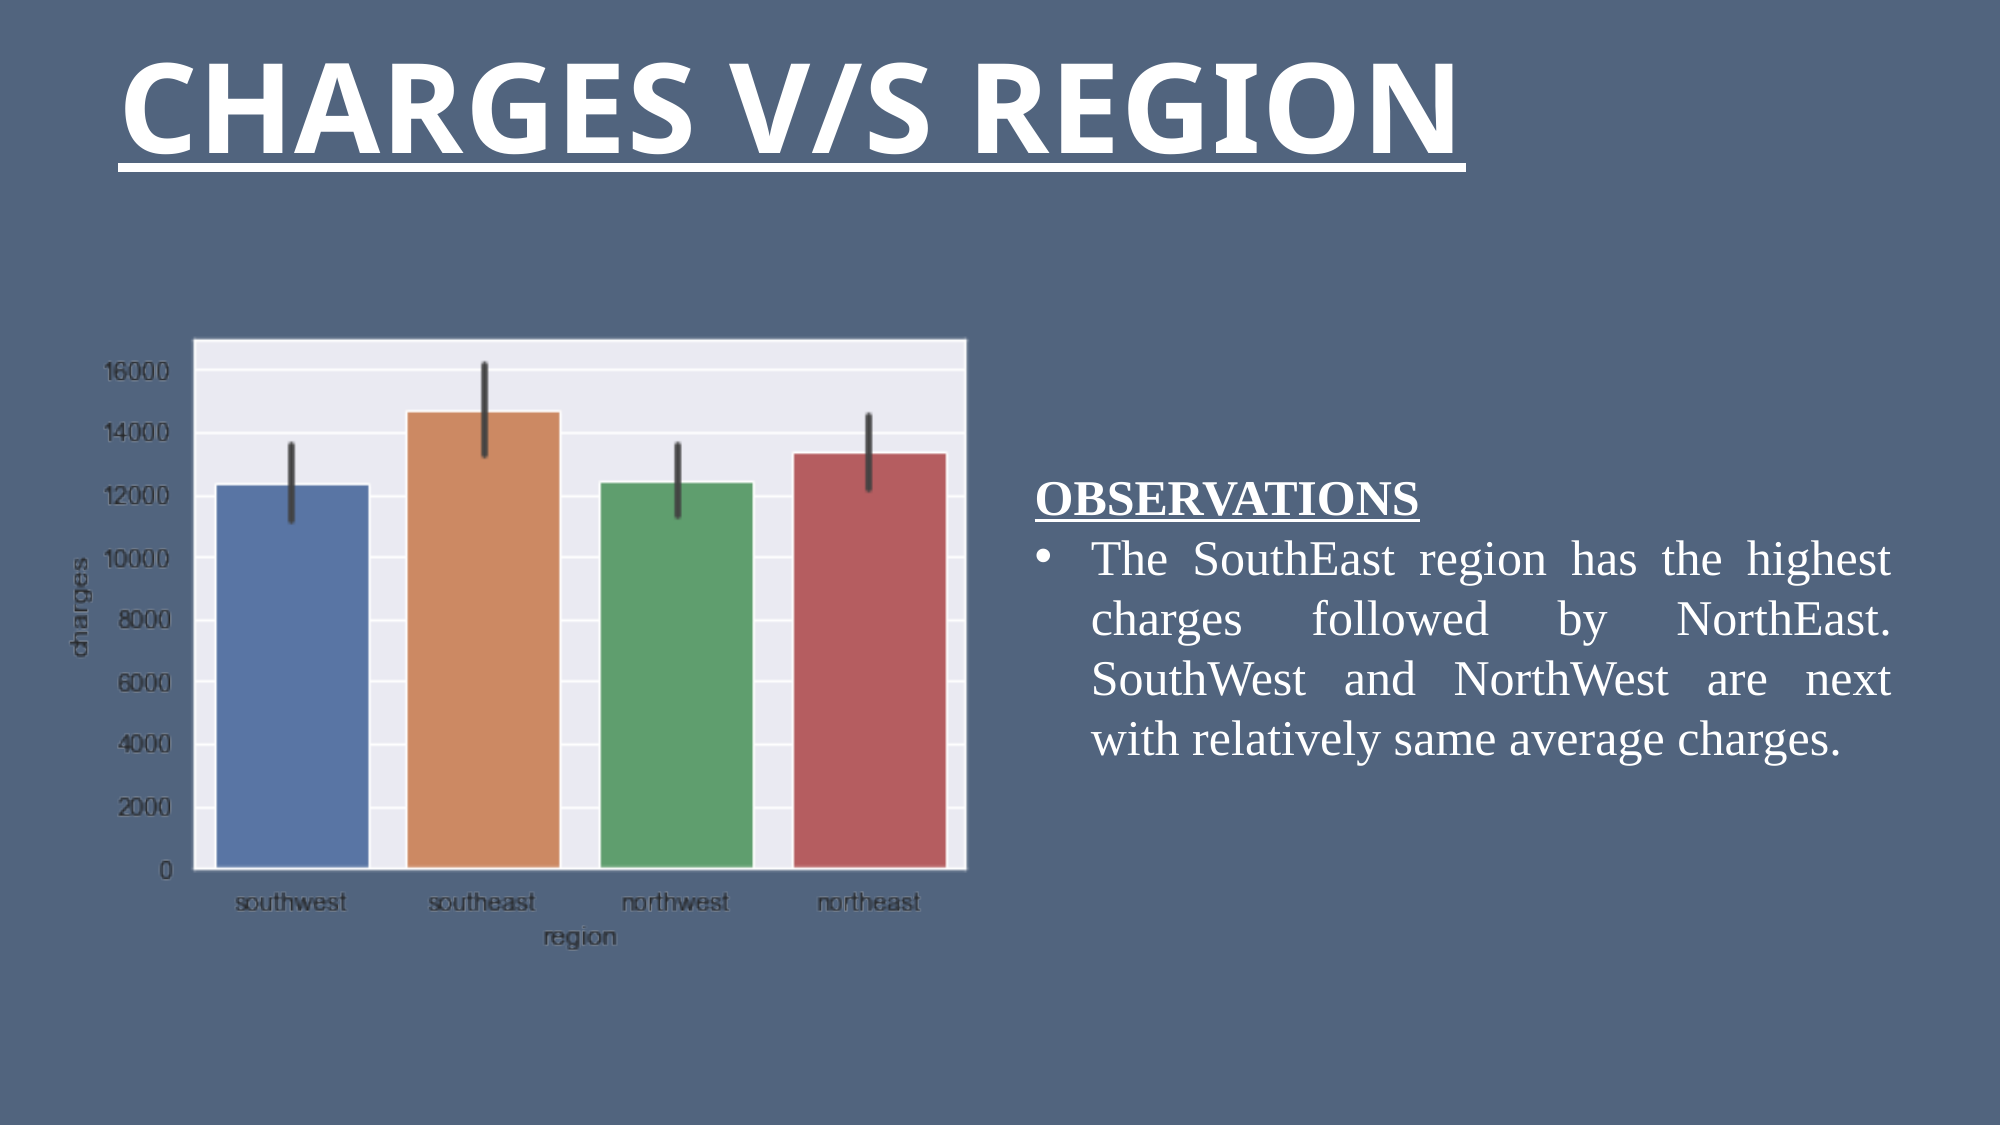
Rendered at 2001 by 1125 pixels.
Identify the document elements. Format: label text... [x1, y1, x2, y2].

picture [54, 323, 981, 969]
text_box OBSERVATIONS The SouthEast region has the highest charges followed by NorthEast. SouthWest and NorthWest are next with relatively same average charges. [1019, 458, 1907, 774]
title CHARGES V/S REGION [118, 47, 1878, 189]
